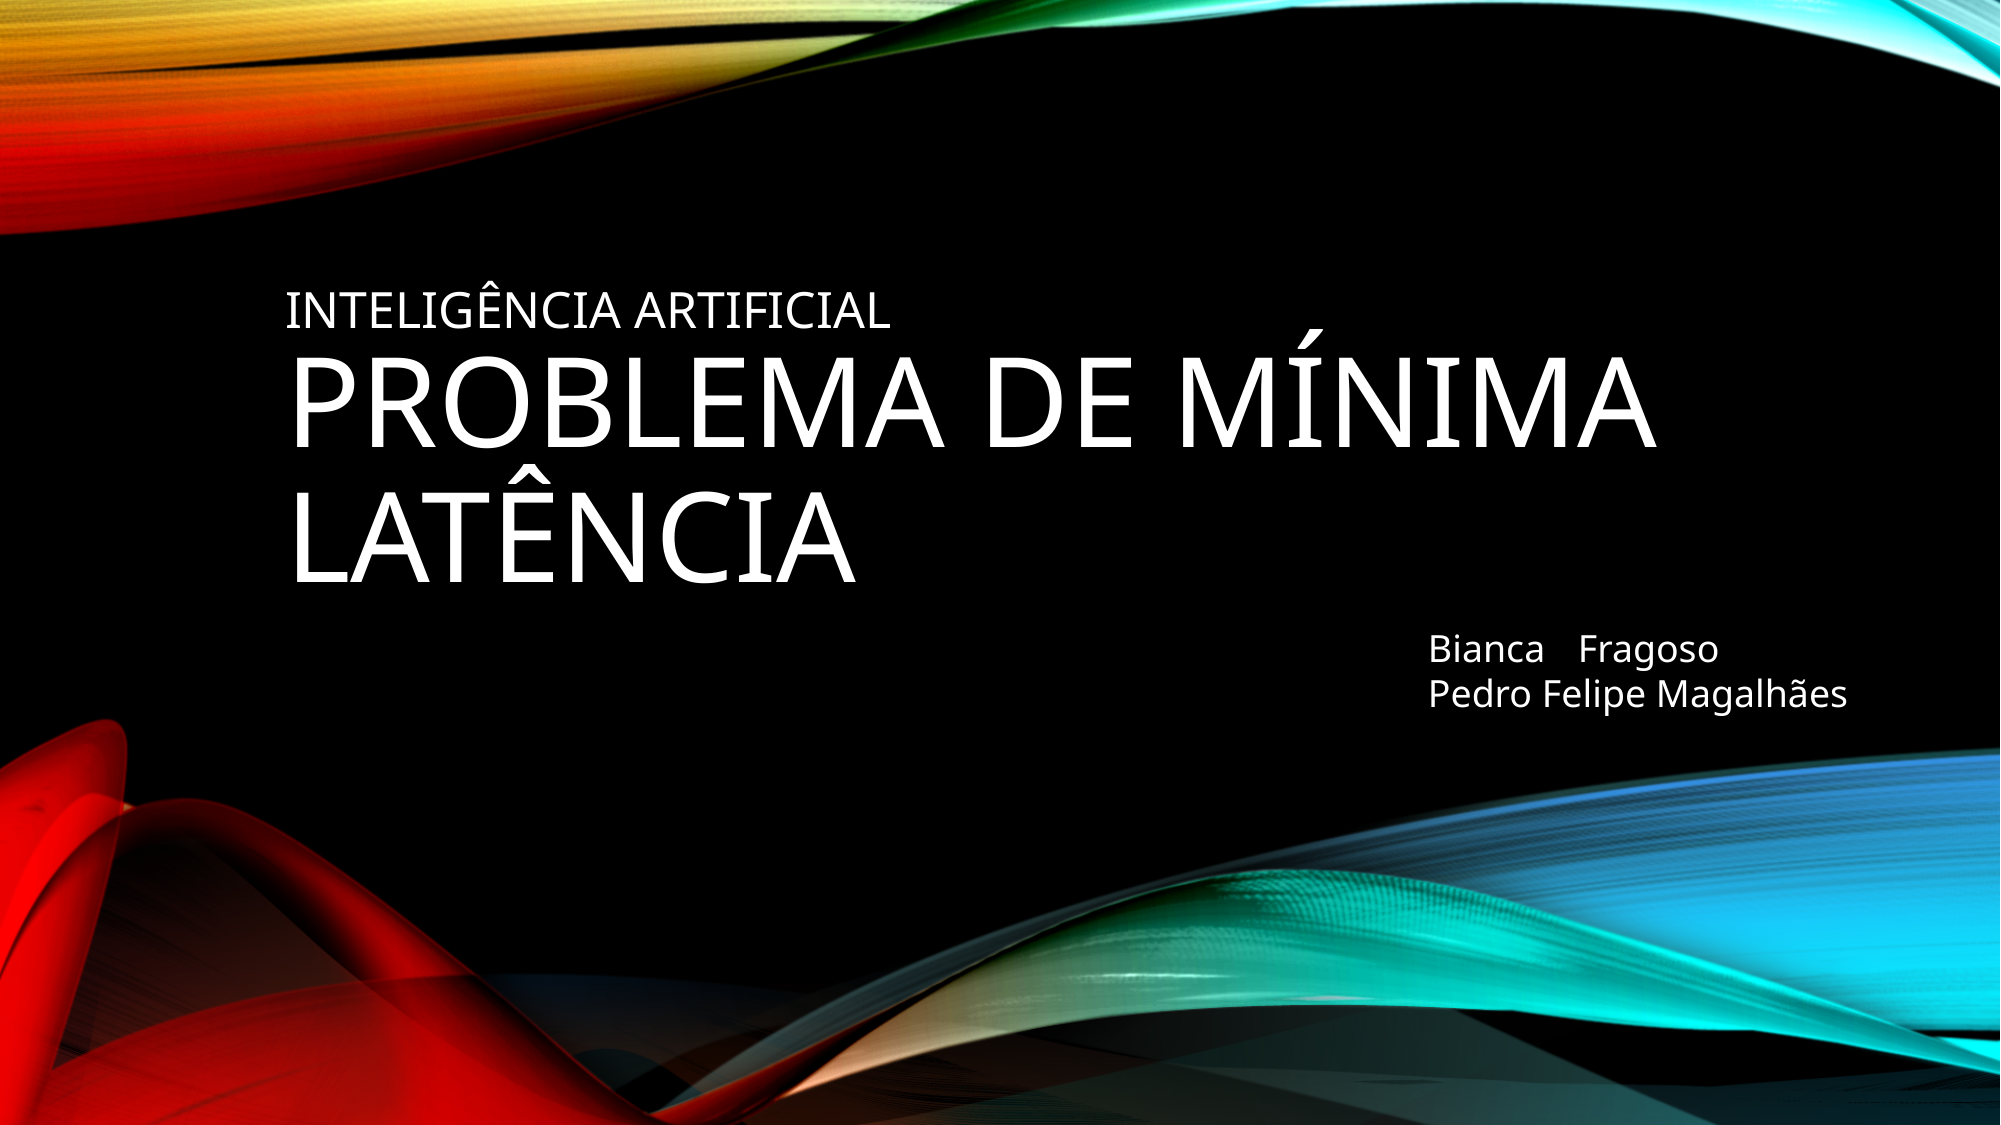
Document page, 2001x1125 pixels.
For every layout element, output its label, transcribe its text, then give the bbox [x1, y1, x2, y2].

text_box Bianca Fragoso Pedro Felipe Magalhães [1413, 617, 1909, 722]
picture [0, 0, 2000, 237]
subtitle [1171, 723, 1711, 950]
title Inteligência Artificial Problema de mínima latência [270, 93, 1711, 618]
picture [0, 717, 2000, 1125]
